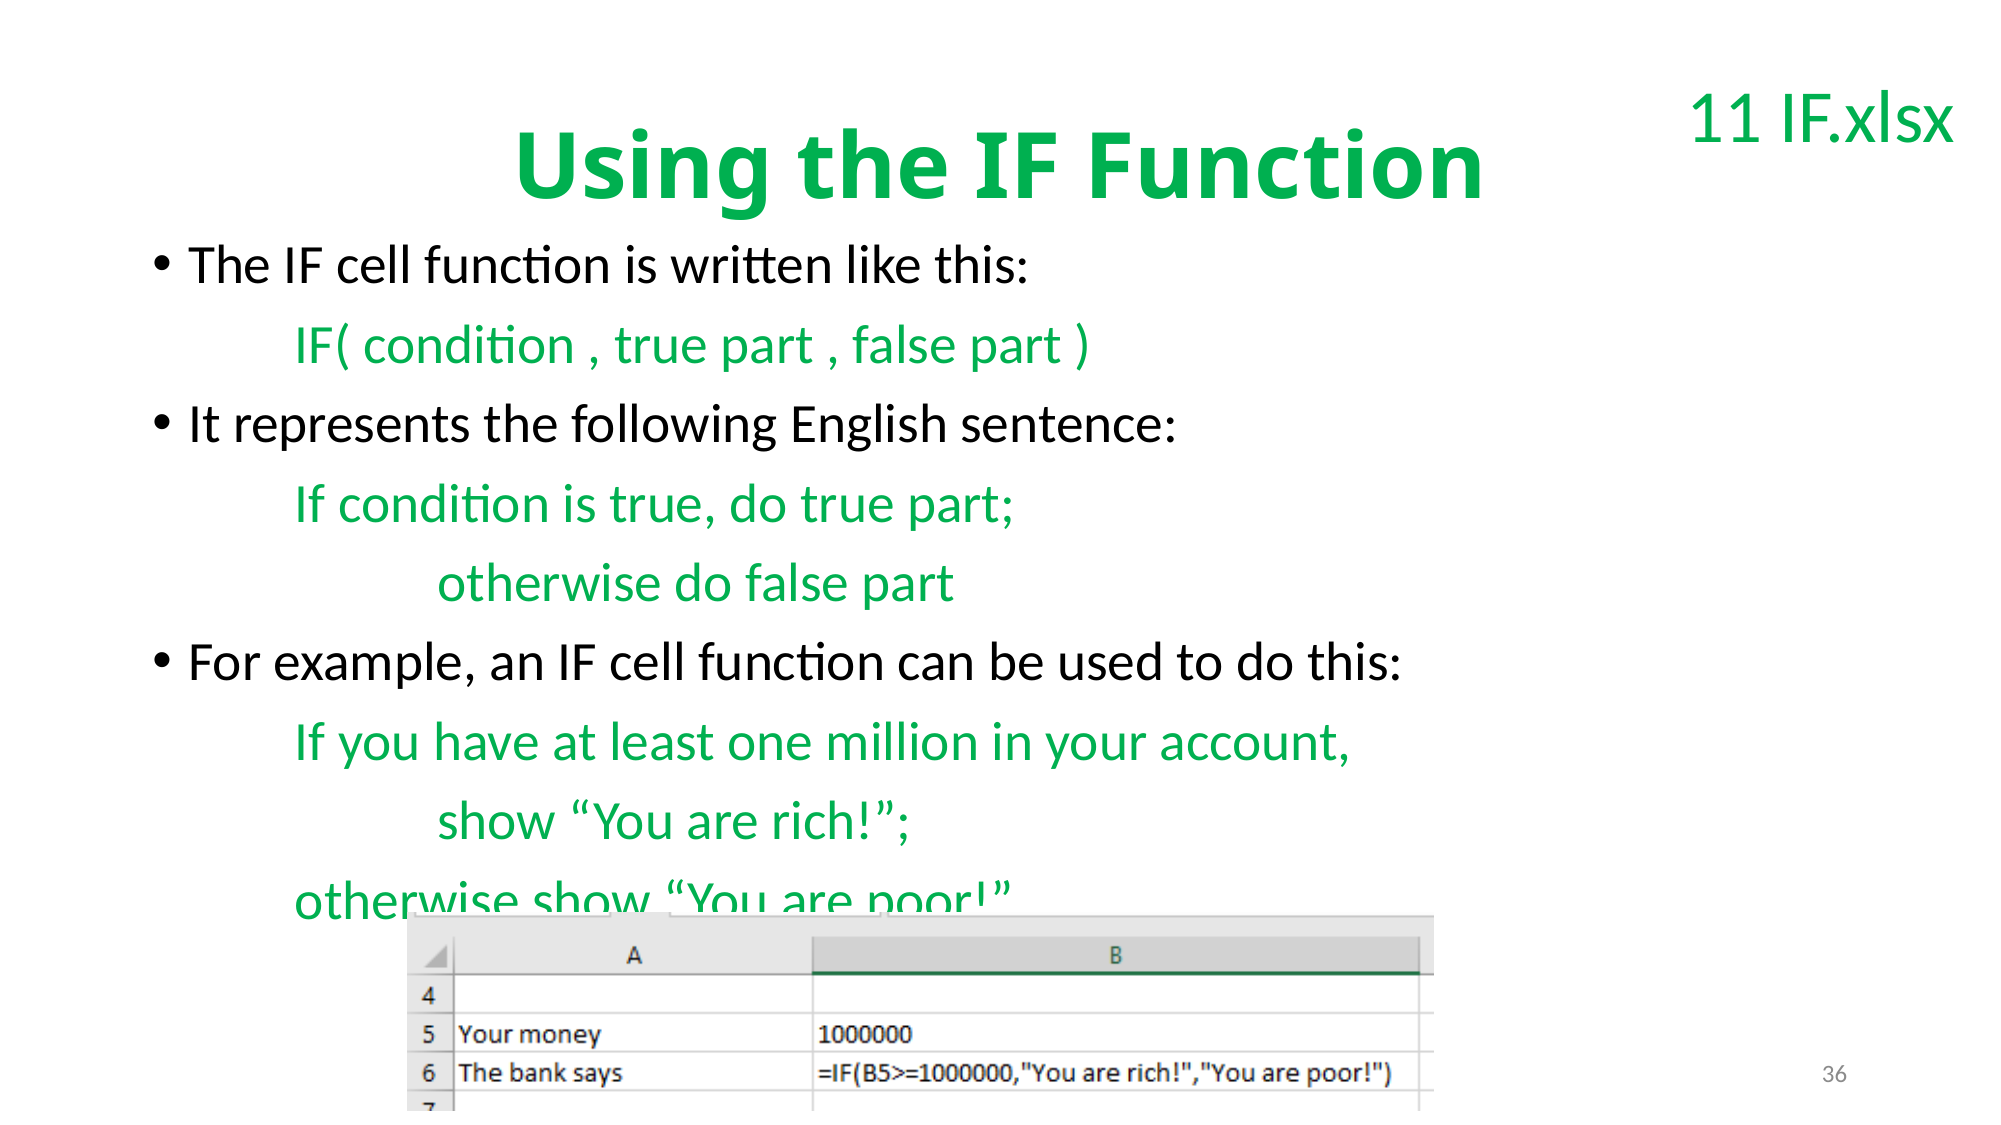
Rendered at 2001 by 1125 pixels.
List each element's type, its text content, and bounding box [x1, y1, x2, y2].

text_box 11 IF.xlsx [960, 59, 1971, 165]
picture [407, 912, 1434, 1111]
list The IF cell function is written like this: IF( condition , true part , false part ) It represents the following English sentence: If condition is true, do true part; otherwise do false part For example, an IF cell function can be used to do this: If you have at least one million in your account, show “You are rich!”; otherwise show “You are poor!” [137, 228, 1863, 943]
slide_number 36 [1434, 1042, 1863, 1103]
title Using the IF Function [137, 59, 1863, 228]
